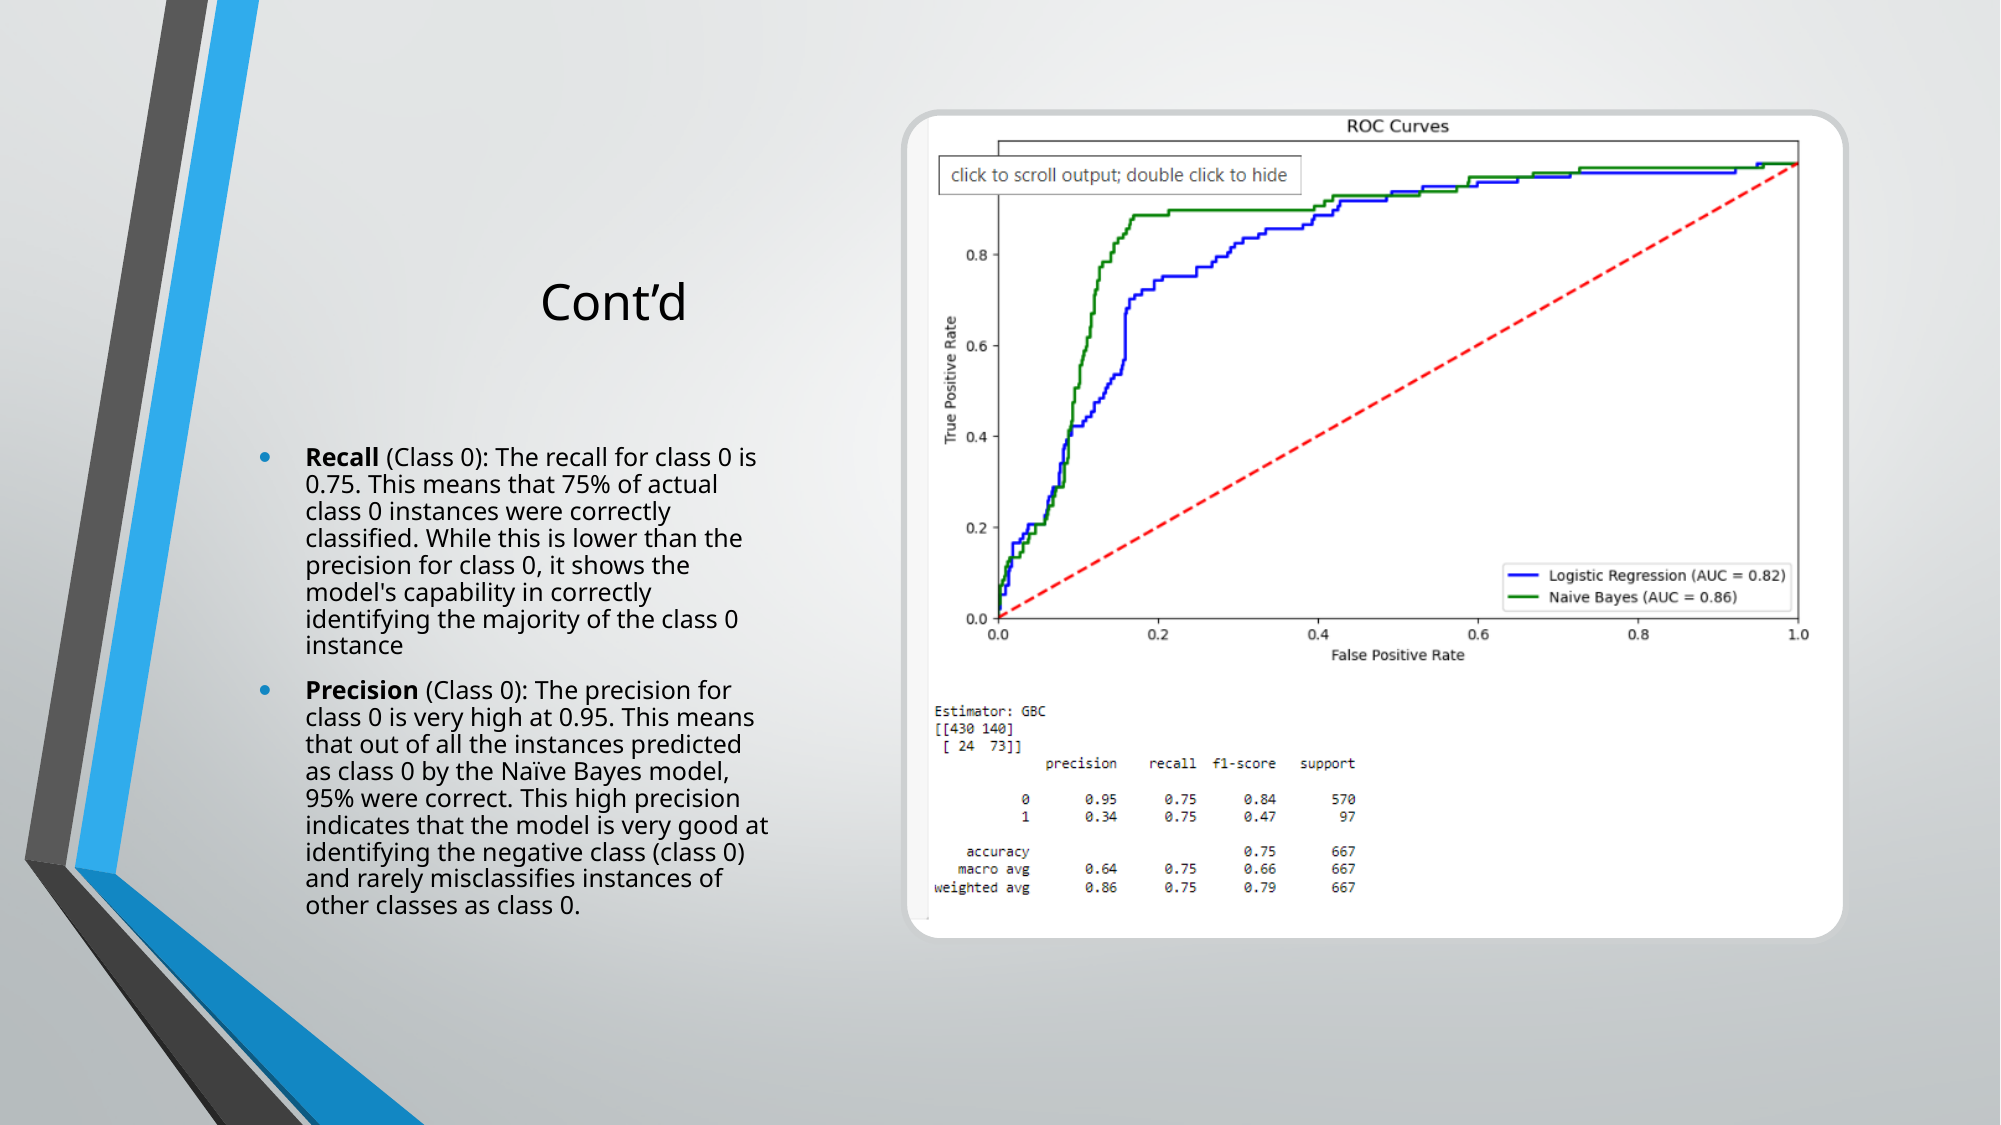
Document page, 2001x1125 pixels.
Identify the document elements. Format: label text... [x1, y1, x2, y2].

list Recall (Class 0): The recall for class 0 is 0.75. This means that 75% of actual class 0 instances were correctly classified. While this is lower than the precision for class 0, it shows the model's capability in correctly identifying the majority of the class 0 instance Precision (Class 0): The precision for class 0 is very high at 0.95. This means that out of all the instances predicted as class 0 by the Naïve Bayes model, 95% were correct. This high precision indicates that the model is very good at identifying the negative class (class 0) and rarely misclassifies instances of other classes as class 0. [243, 437, 791, 950]
title Cont’d [243, 177, 791, 425]
picture [903, 112, 1847, 942]
